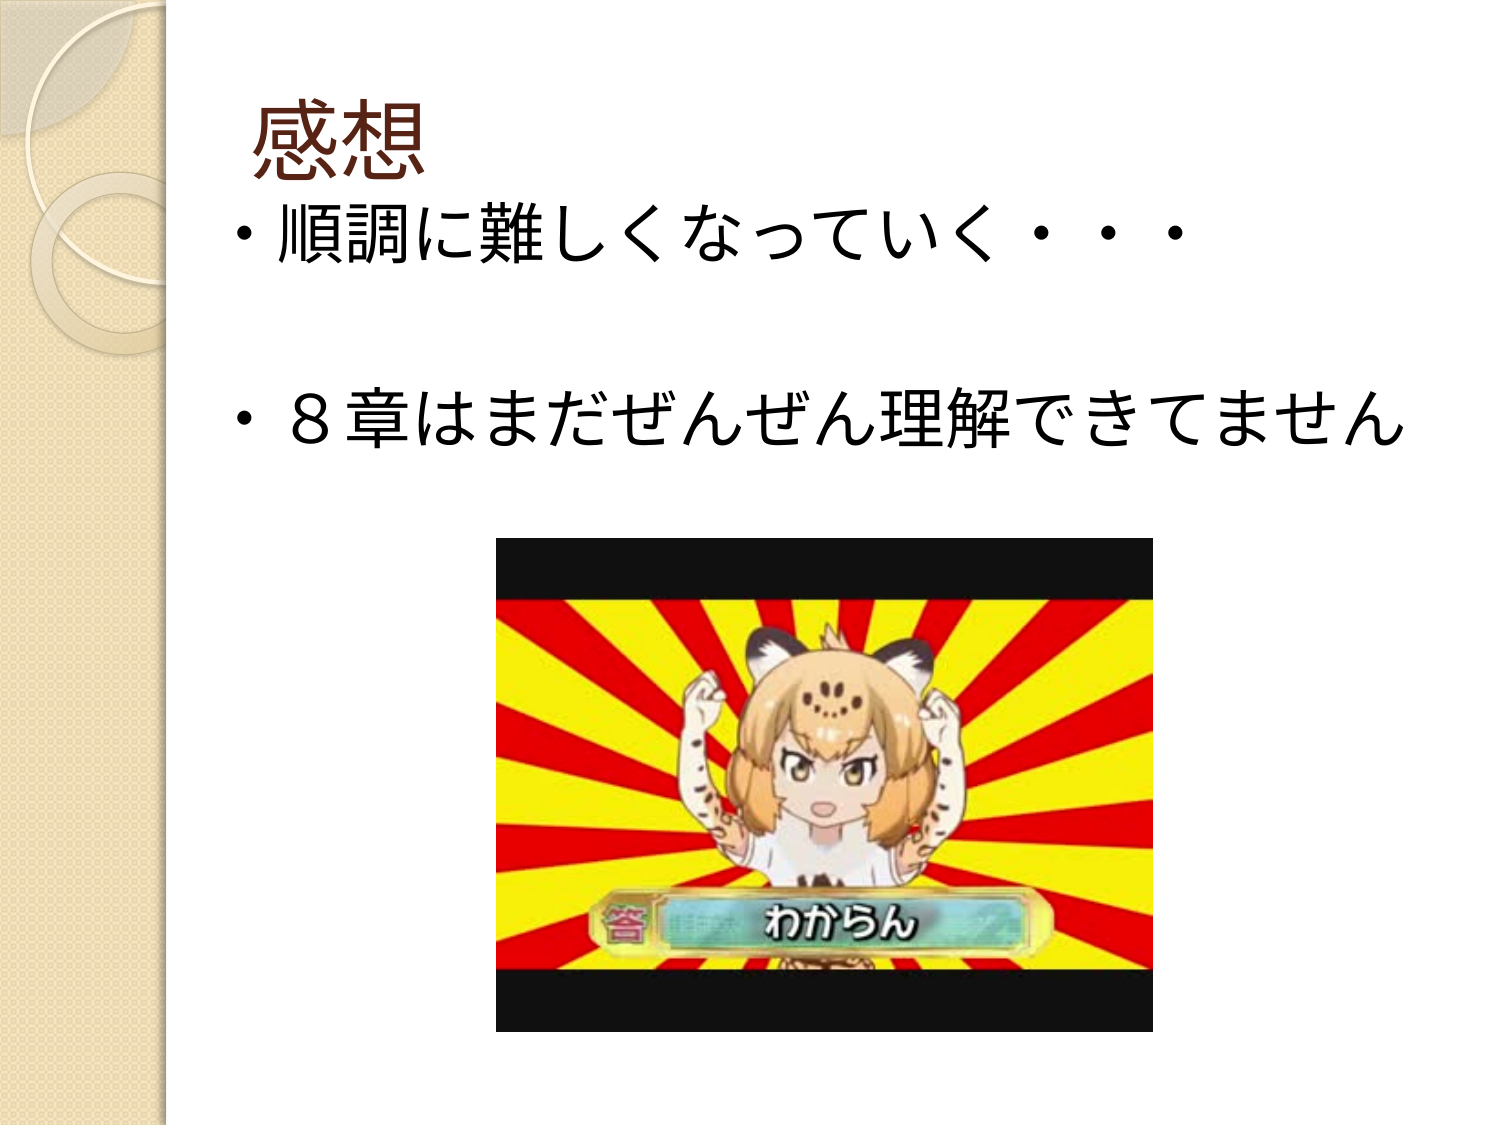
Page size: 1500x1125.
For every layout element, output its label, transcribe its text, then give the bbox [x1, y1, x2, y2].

picture [495, 538, 1154, 1032]
title 感想 [235, 45, 1466, 233]
list ・順調に難しくなっていく・・・ ・８章はまだぜんぜん理解できてません [183, 184, 1466, 1094]
